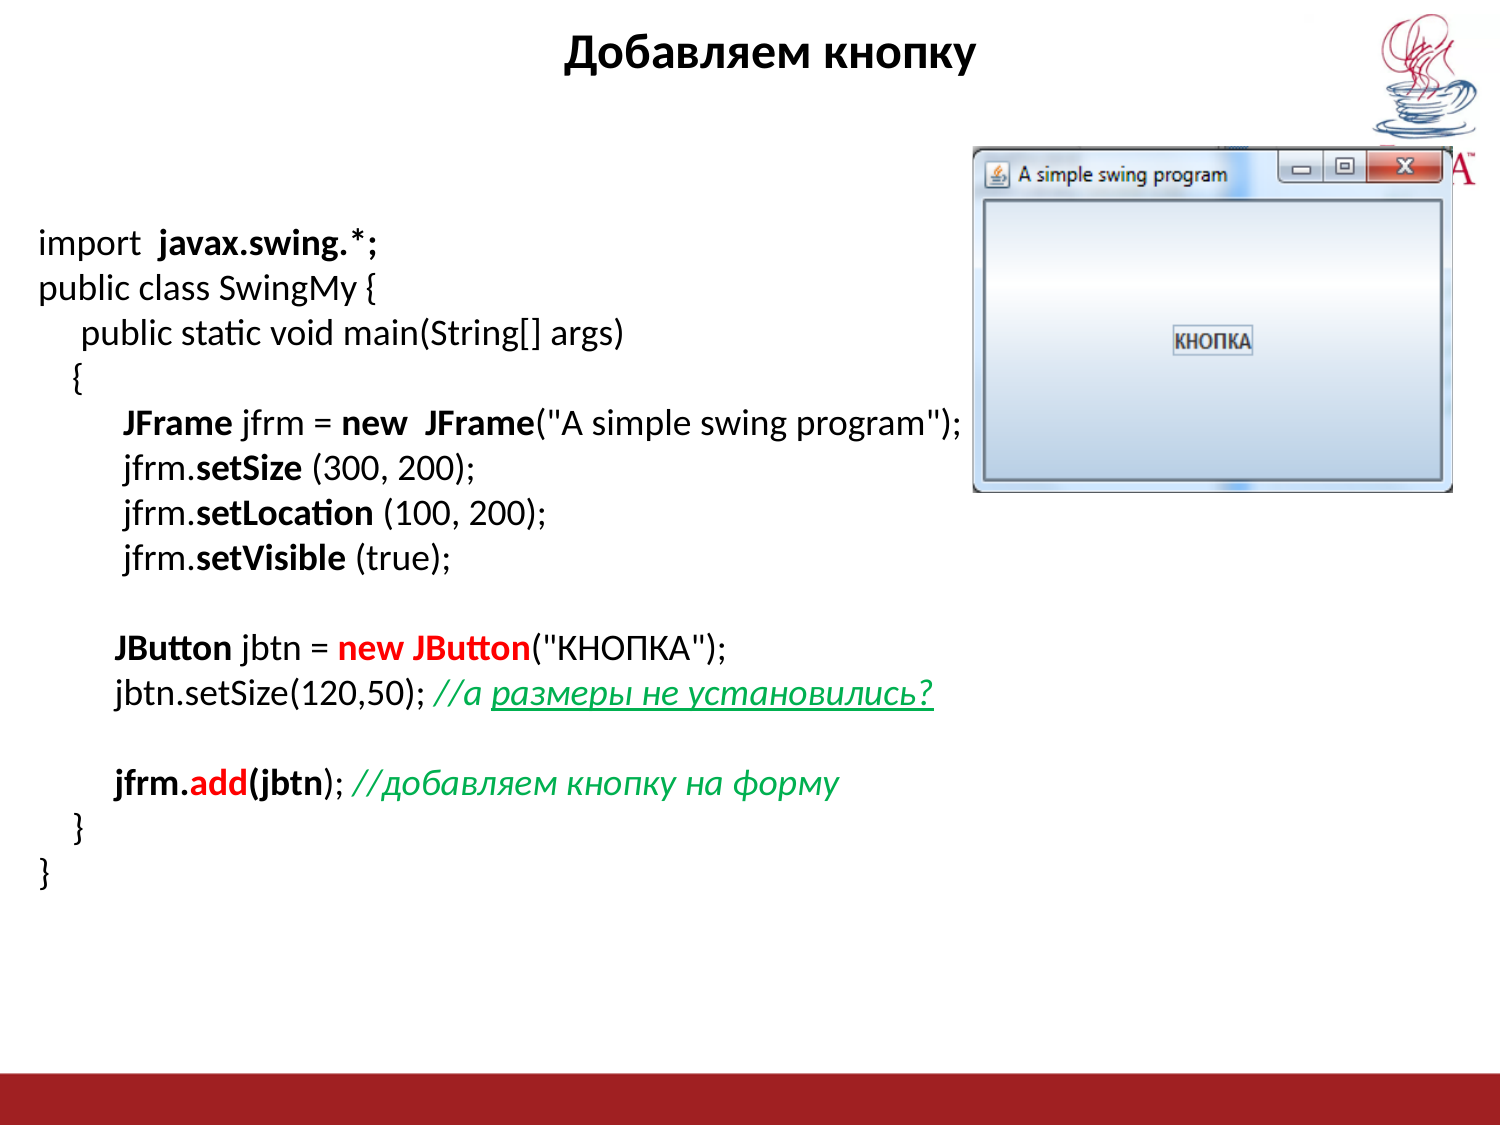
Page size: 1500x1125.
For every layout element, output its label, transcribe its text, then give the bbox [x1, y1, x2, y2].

text_box import javax.swing.*; public class SwingMy { public static void main(String[] args) { JFrame jfrm = new JFrame("A simple swing program"); jfrm.setSize (300, 200); jfrm.setLocation (100, 200); jfrm.setVisible (true); JButton jbtn = new JButton("КНОПКА"); jbtn.setSize(120,50); //а размеры не установились? jfrm.add(jbtn); //добавляем кнопку на форму } } [23, 210, 996, 901]
text_box Добавляем кнопку [281, 11, 1250, 87]
picture [0, 0, 1500, 1125]
